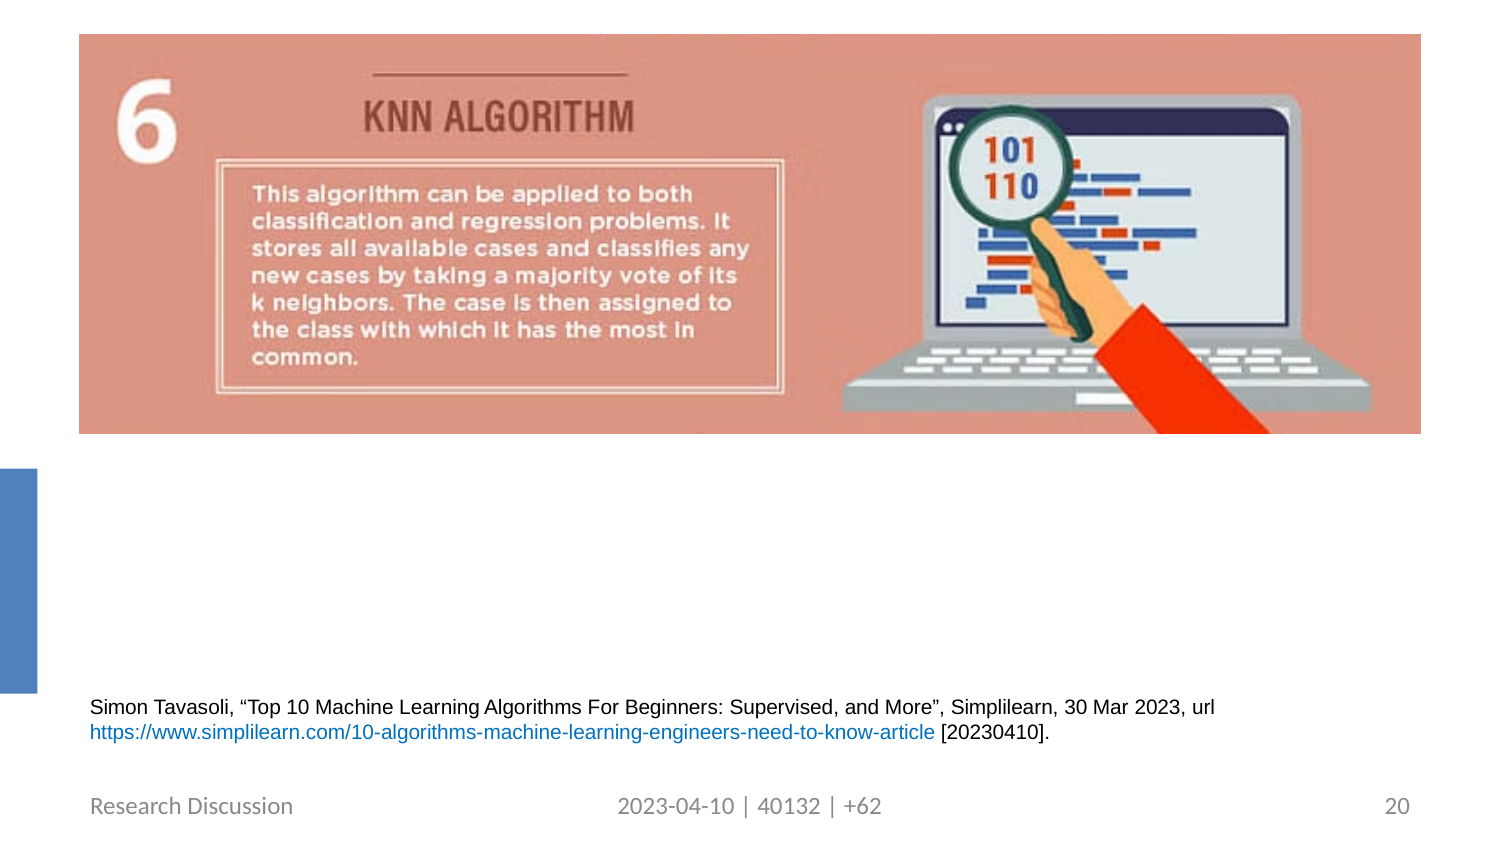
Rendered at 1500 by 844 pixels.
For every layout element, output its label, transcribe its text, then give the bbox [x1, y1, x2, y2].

text_box Simon Tavasoli, “Top 10 Machine Learning Algorithms For Beginners: Supervised, and More”, Simplilearn, 30 Mar 2023, url https://www.simplilearn.com/10-algorithms-machine-learning-engineers-need-to-know-article [20230410]. [74, 686, 1425, 752]
footer 2023-04-10 | 40132 | +62 [512, 782, 988, 827]
picture [78, 34, 1421, 435]
slide_number Research Discussion [75, 782, 463, 827]
slide_number 20 [1074, 782, 1425, 827]
